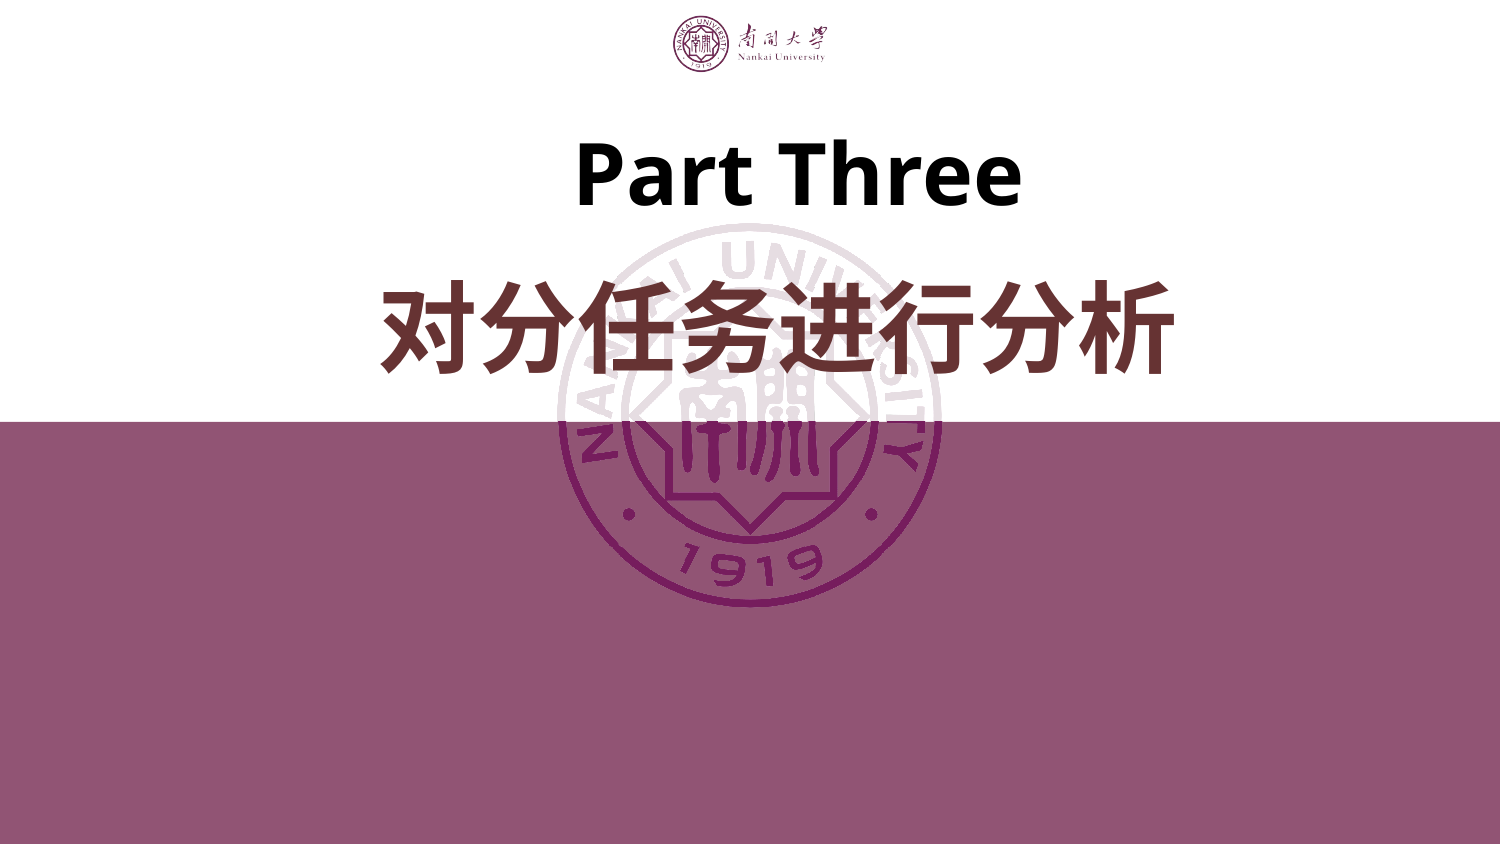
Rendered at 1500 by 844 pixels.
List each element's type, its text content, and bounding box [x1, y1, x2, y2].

text_box [0, 421, 1500, 844]
picture [552, 218, 947, 612]
picture [661, 0, 839, 85]
text_box 对分任务进行分析 [372, 258, 552, 474]
text_box Part Three [566, 111, 932, 218]
text_box 对分任务进行分析 [946, 258, 1129, 474]
